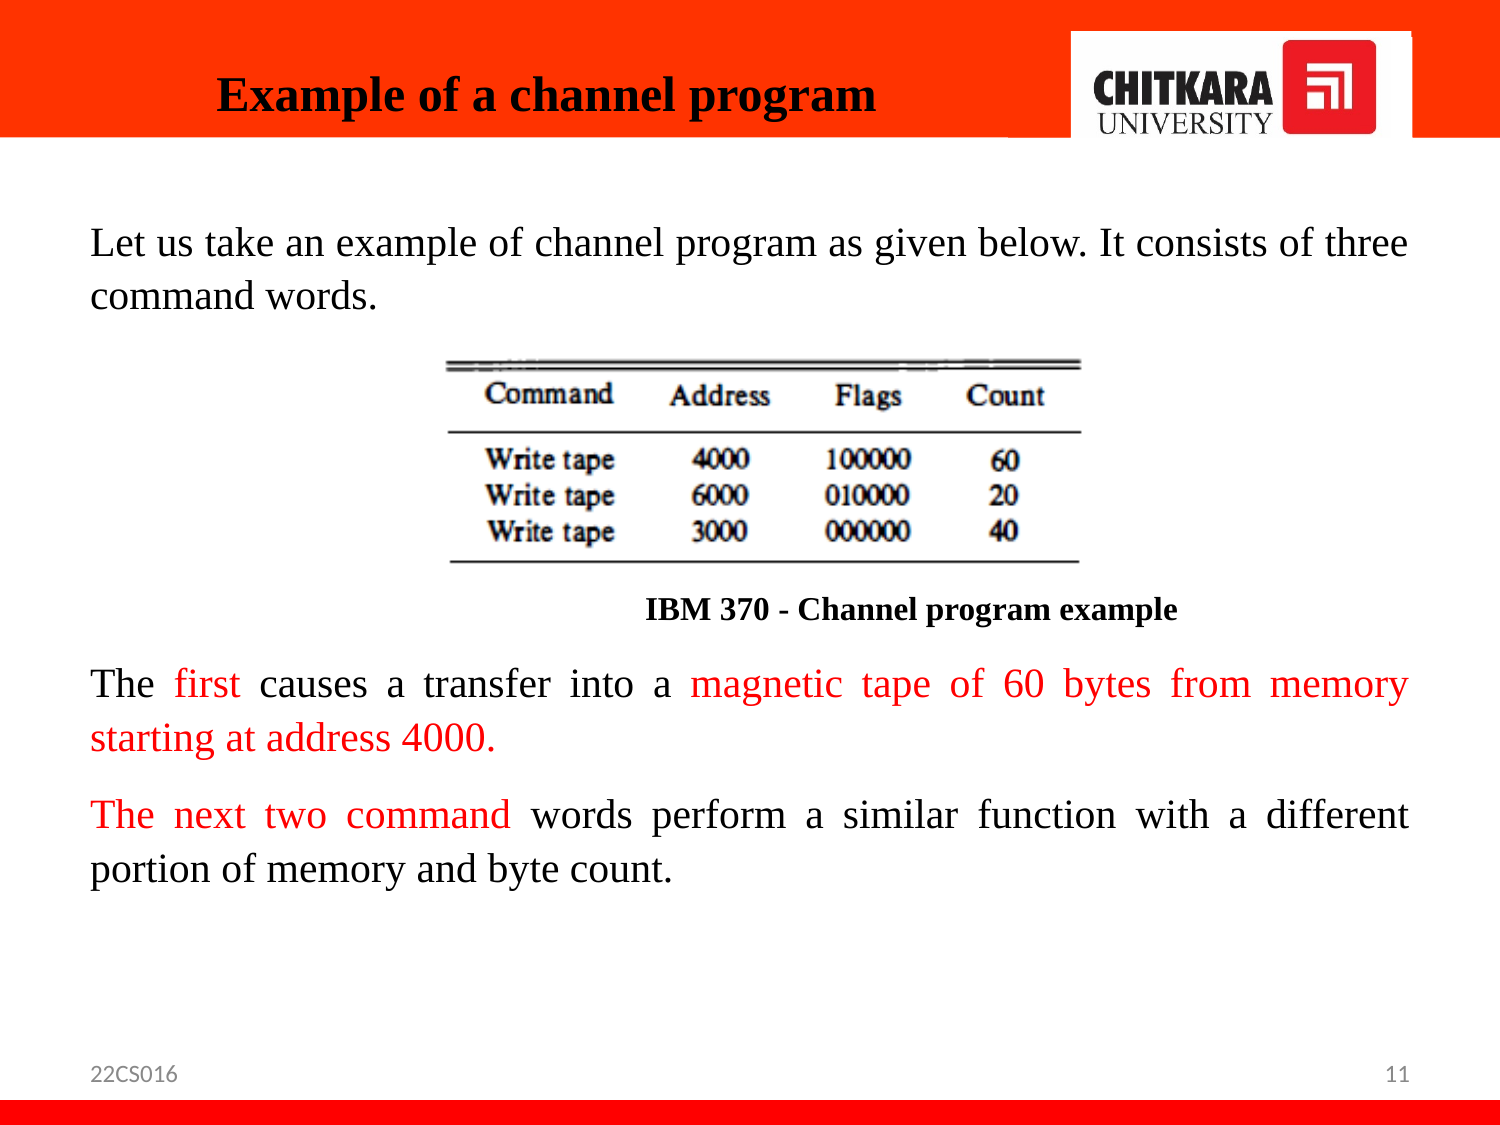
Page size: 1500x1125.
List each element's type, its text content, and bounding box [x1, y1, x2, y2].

picture [1094, 37, 1391, 129]
title Example of a channel program [0, 22, 1094, 160]
list Let us take an example of channel program as given below. It consists of three command words. IBM 370 - Channel program example The first causes a transfer into a magnetic tape of 60 bytes from memory starting at address 4000. The next two command words perform a similar function with a different portion of memory and byte count. [75, 129, 1425, 1018]
slide_number 11 [1074, 1042, 1425, 1103]
picture [387, 351, 1133, 574]
slide_number 22CS016 [75, 1042, 425, 1103]
